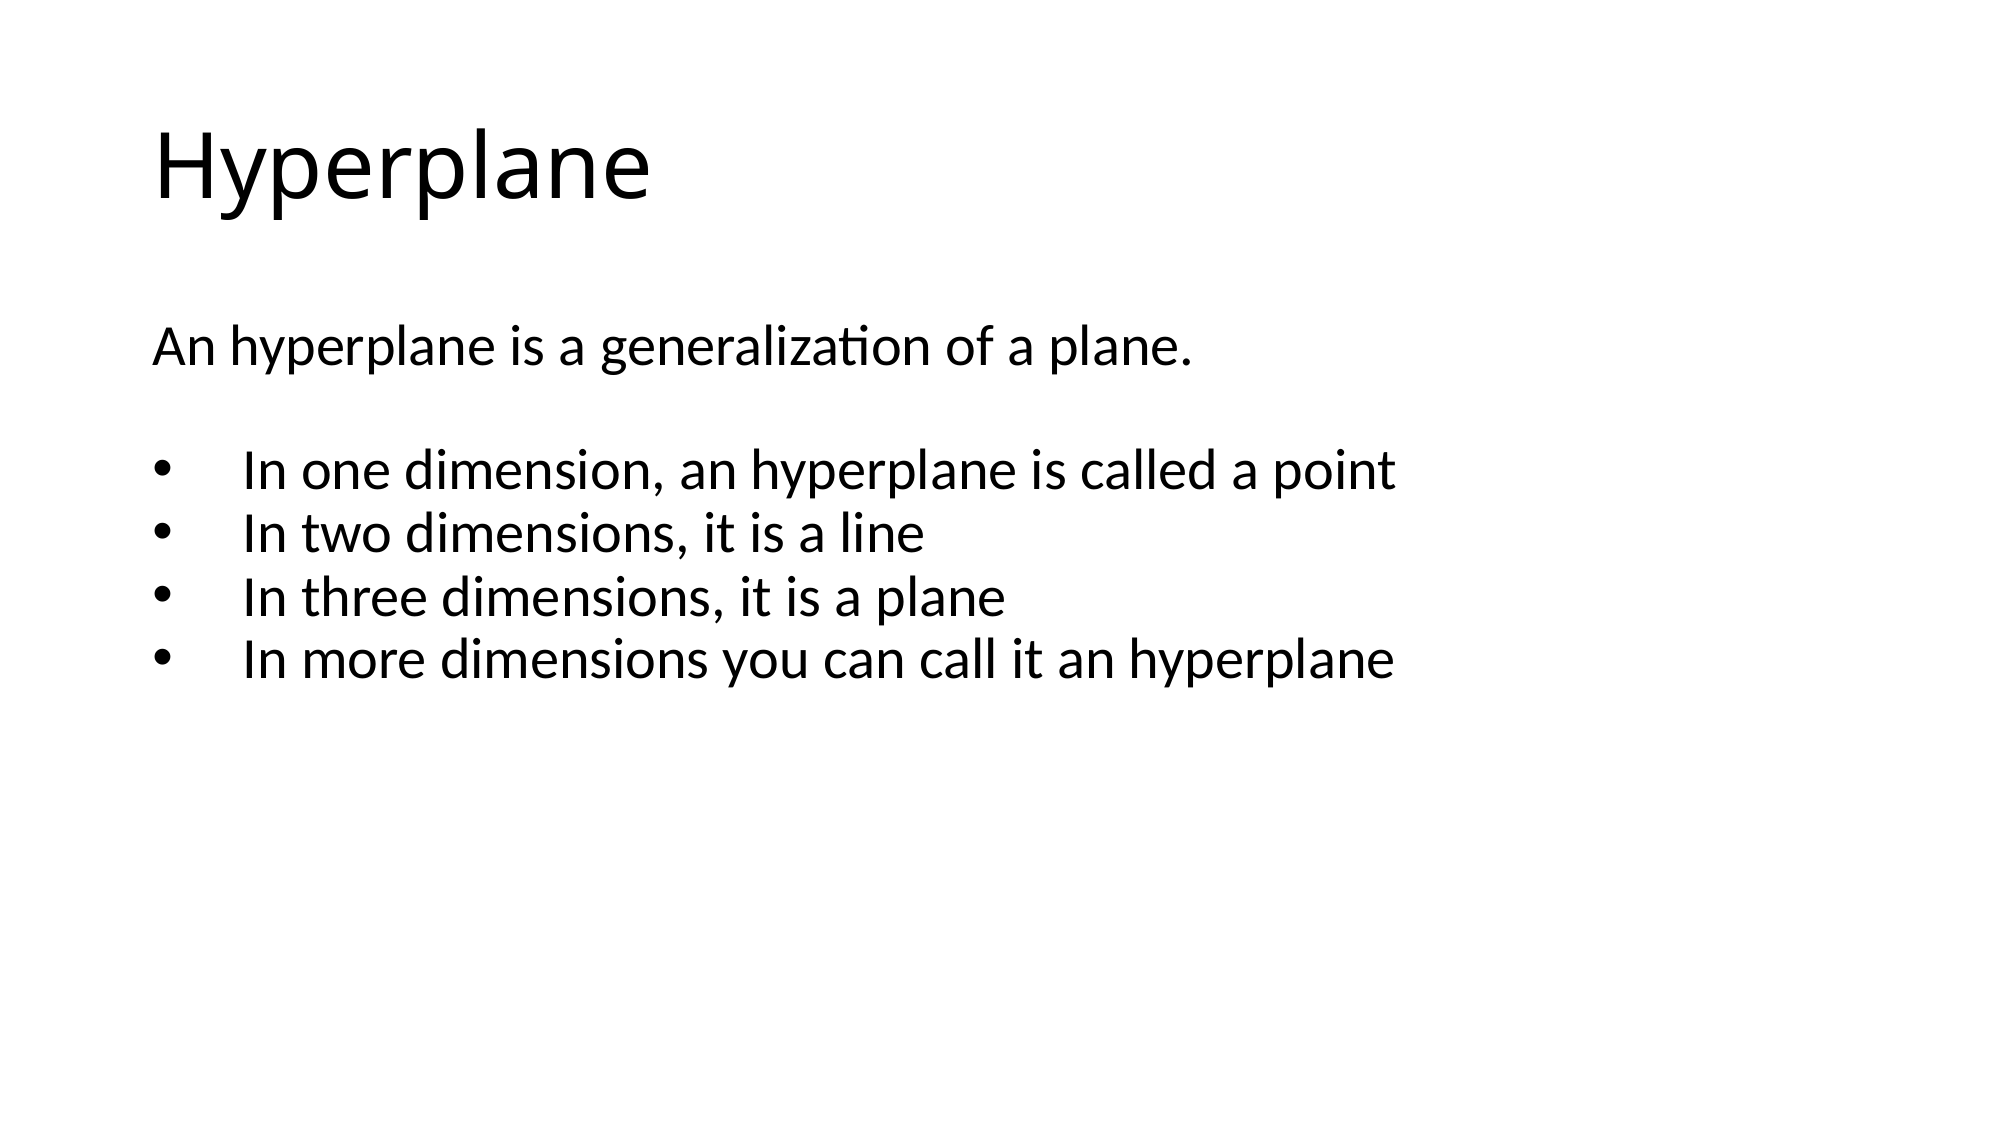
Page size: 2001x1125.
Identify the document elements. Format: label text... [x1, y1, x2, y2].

text_box Hyperplane [137, 59, 1863, 278]
text_box An hyperplane is a generalization of a plane. In one dimension, an hyperplane is called a point In two dimensions, it is a line In three dimensions, it is a plane In more dimensions you can call it an hyperplane [137, 299, 1863, 1013]
